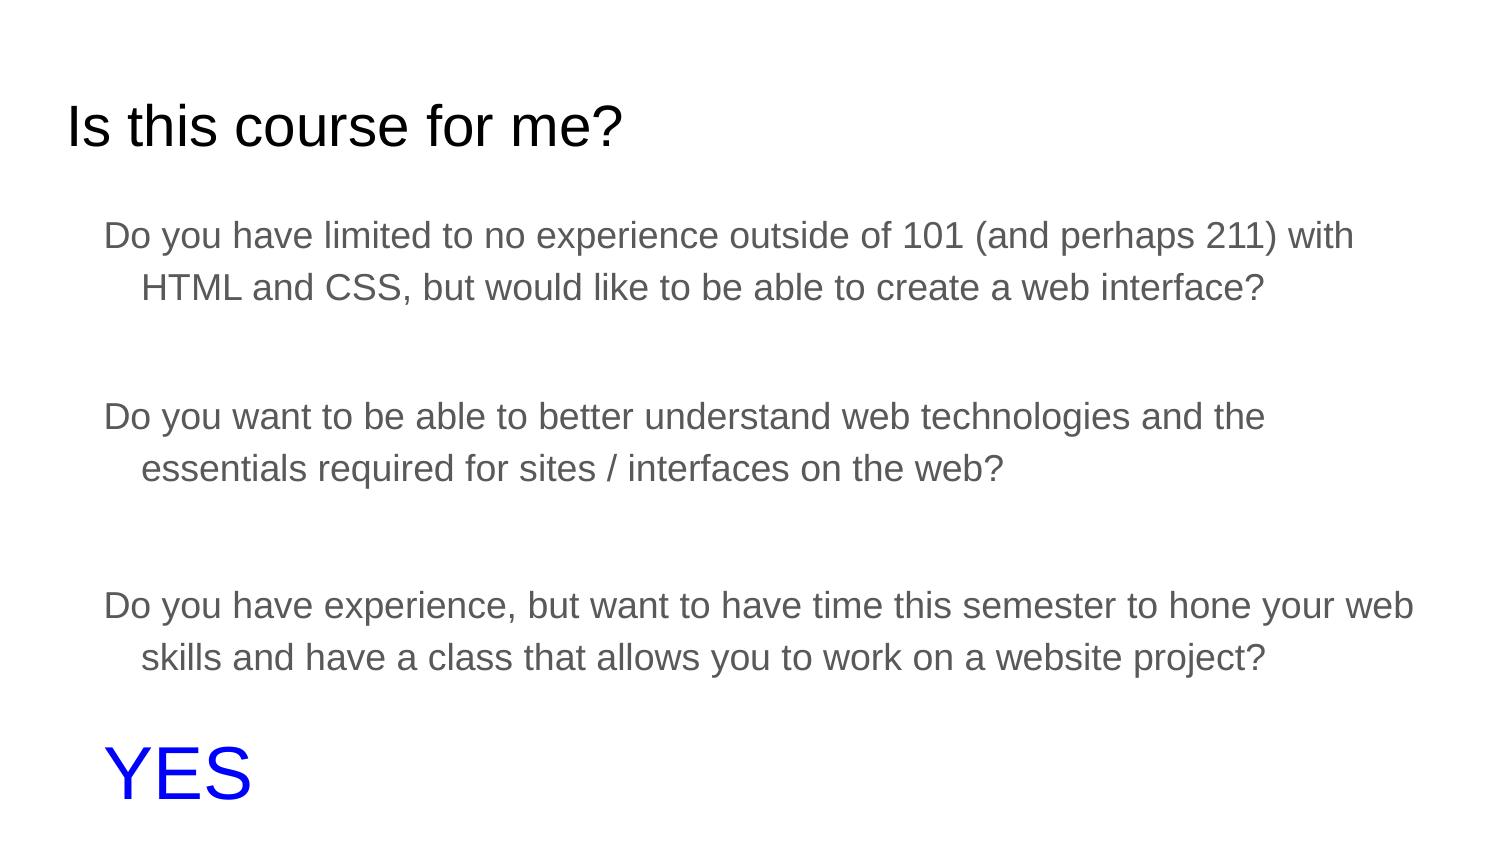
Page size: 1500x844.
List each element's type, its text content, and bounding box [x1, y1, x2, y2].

list Do you have limited to no experience outside of 101 (and perhaps 211) with HTML and CSS, but would like to be able to create a web interface? Do you want to be able to better understand web technologies and the essentials required for sites / interfaces on the web? Do you have experience, but want to have time this semester to hone your web skills and have a class that allows you to work on a website project? YES [51, 189, 1449, 750]
title Is this course for me? [51, 72, 1449, 167]
